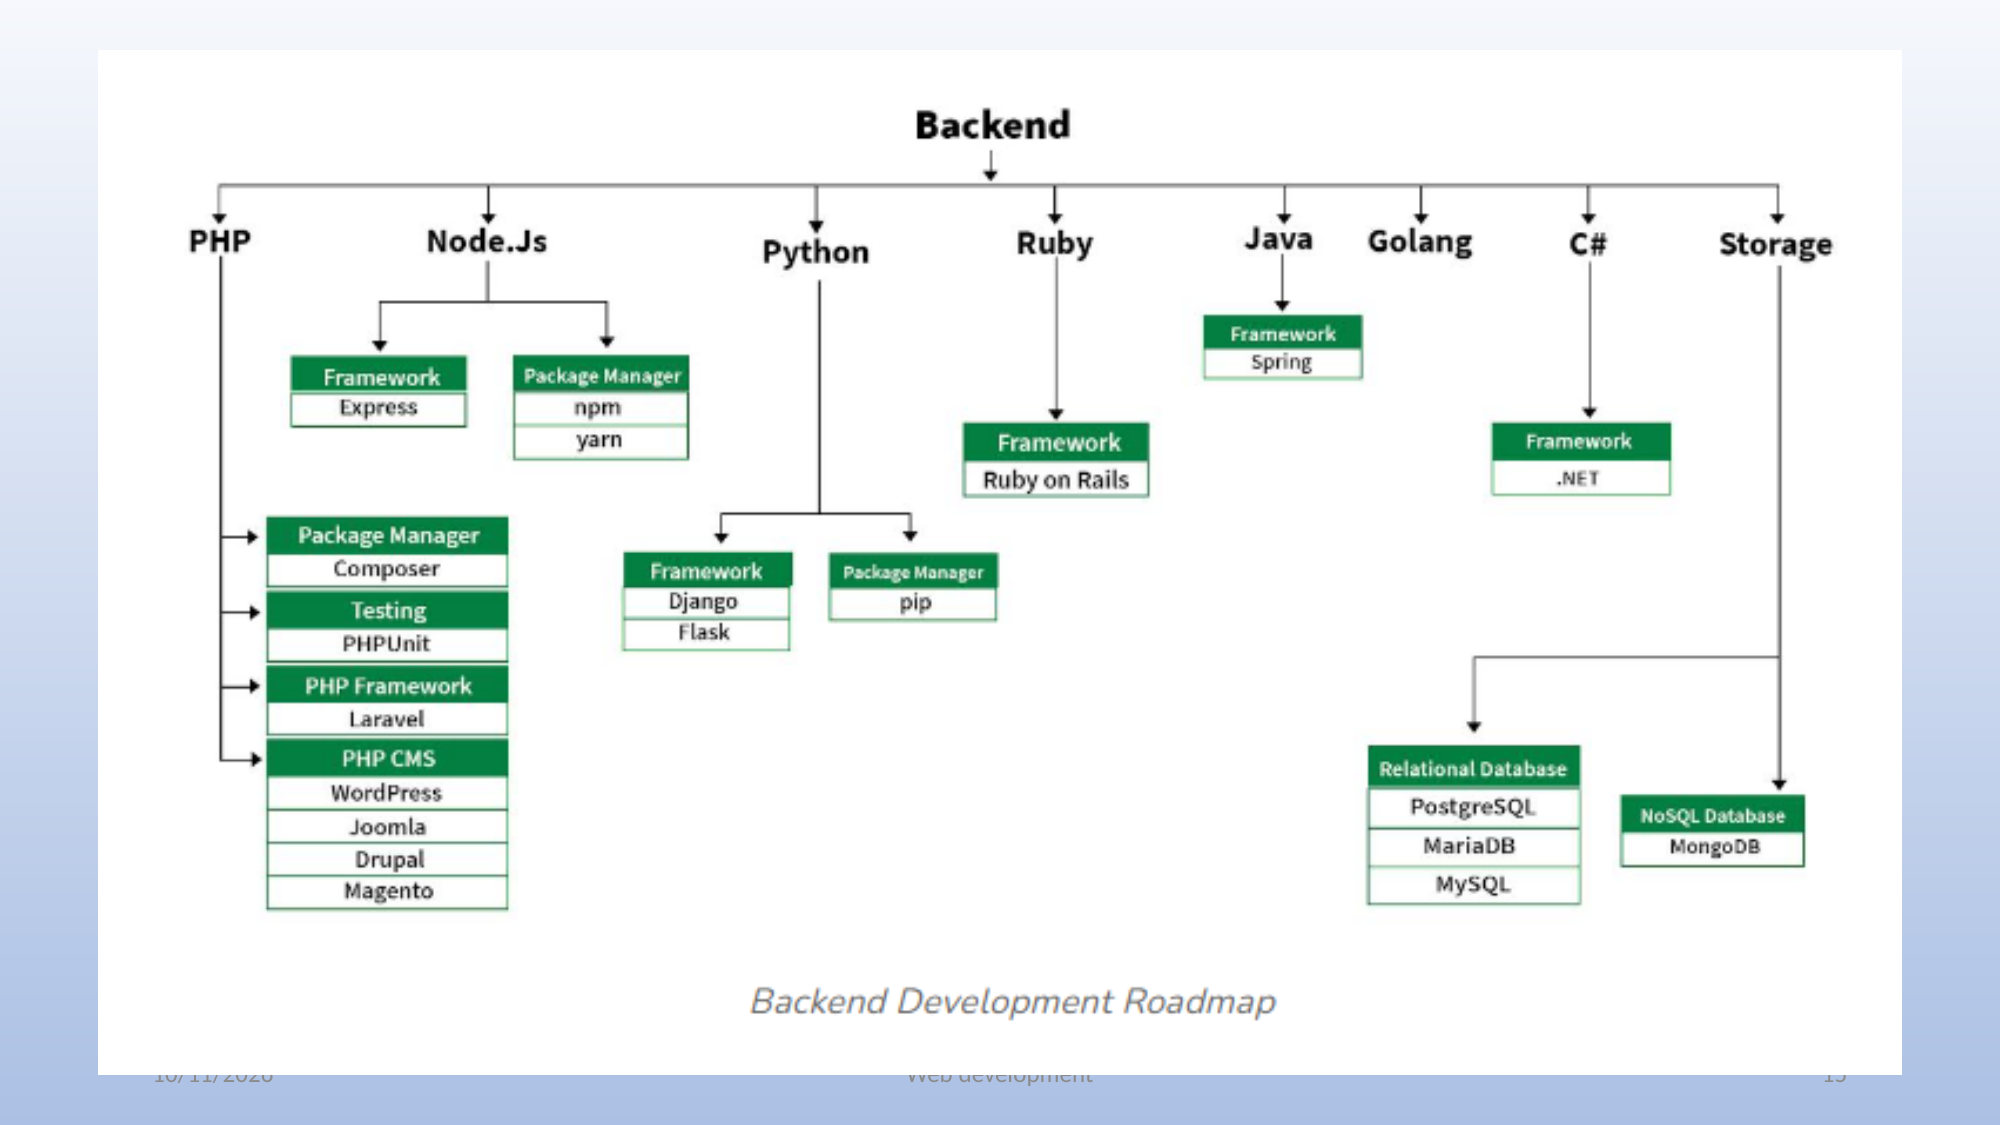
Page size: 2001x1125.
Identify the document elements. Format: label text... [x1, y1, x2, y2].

slide_number 15 [1412, 1075, 1863, 1103]
picture [97, 50, 1902, 1075]
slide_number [137, 1075, 588, 1103]
footer Web development [662, 1075, 1338, 1103]
